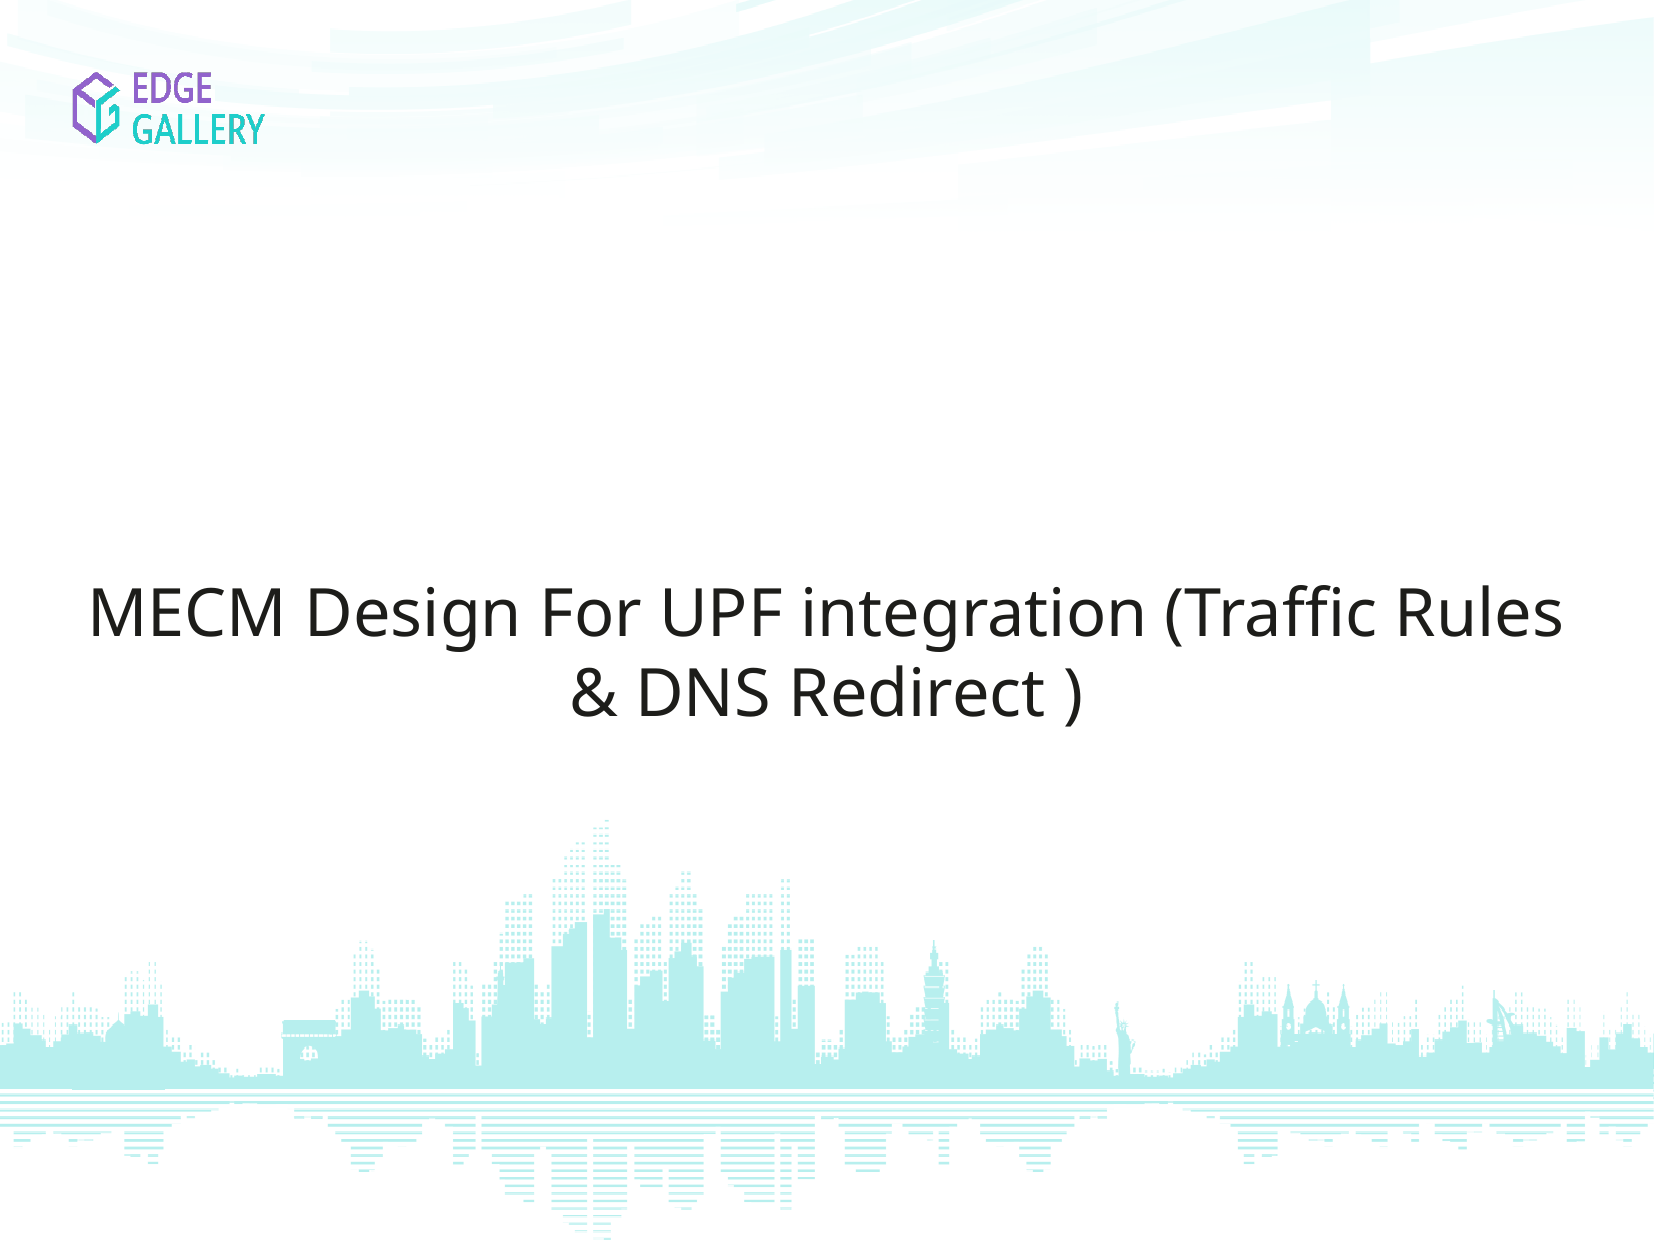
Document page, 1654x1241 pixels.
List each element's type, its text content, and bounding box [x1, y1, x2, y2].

text_box MECM Design For UPF integration (Traffic Rules & DNS Redirect ) [82, 290, 1571, 1010]
picture [0, 0, 1654, 521]
picture [0, 819, 1654, 1240]
